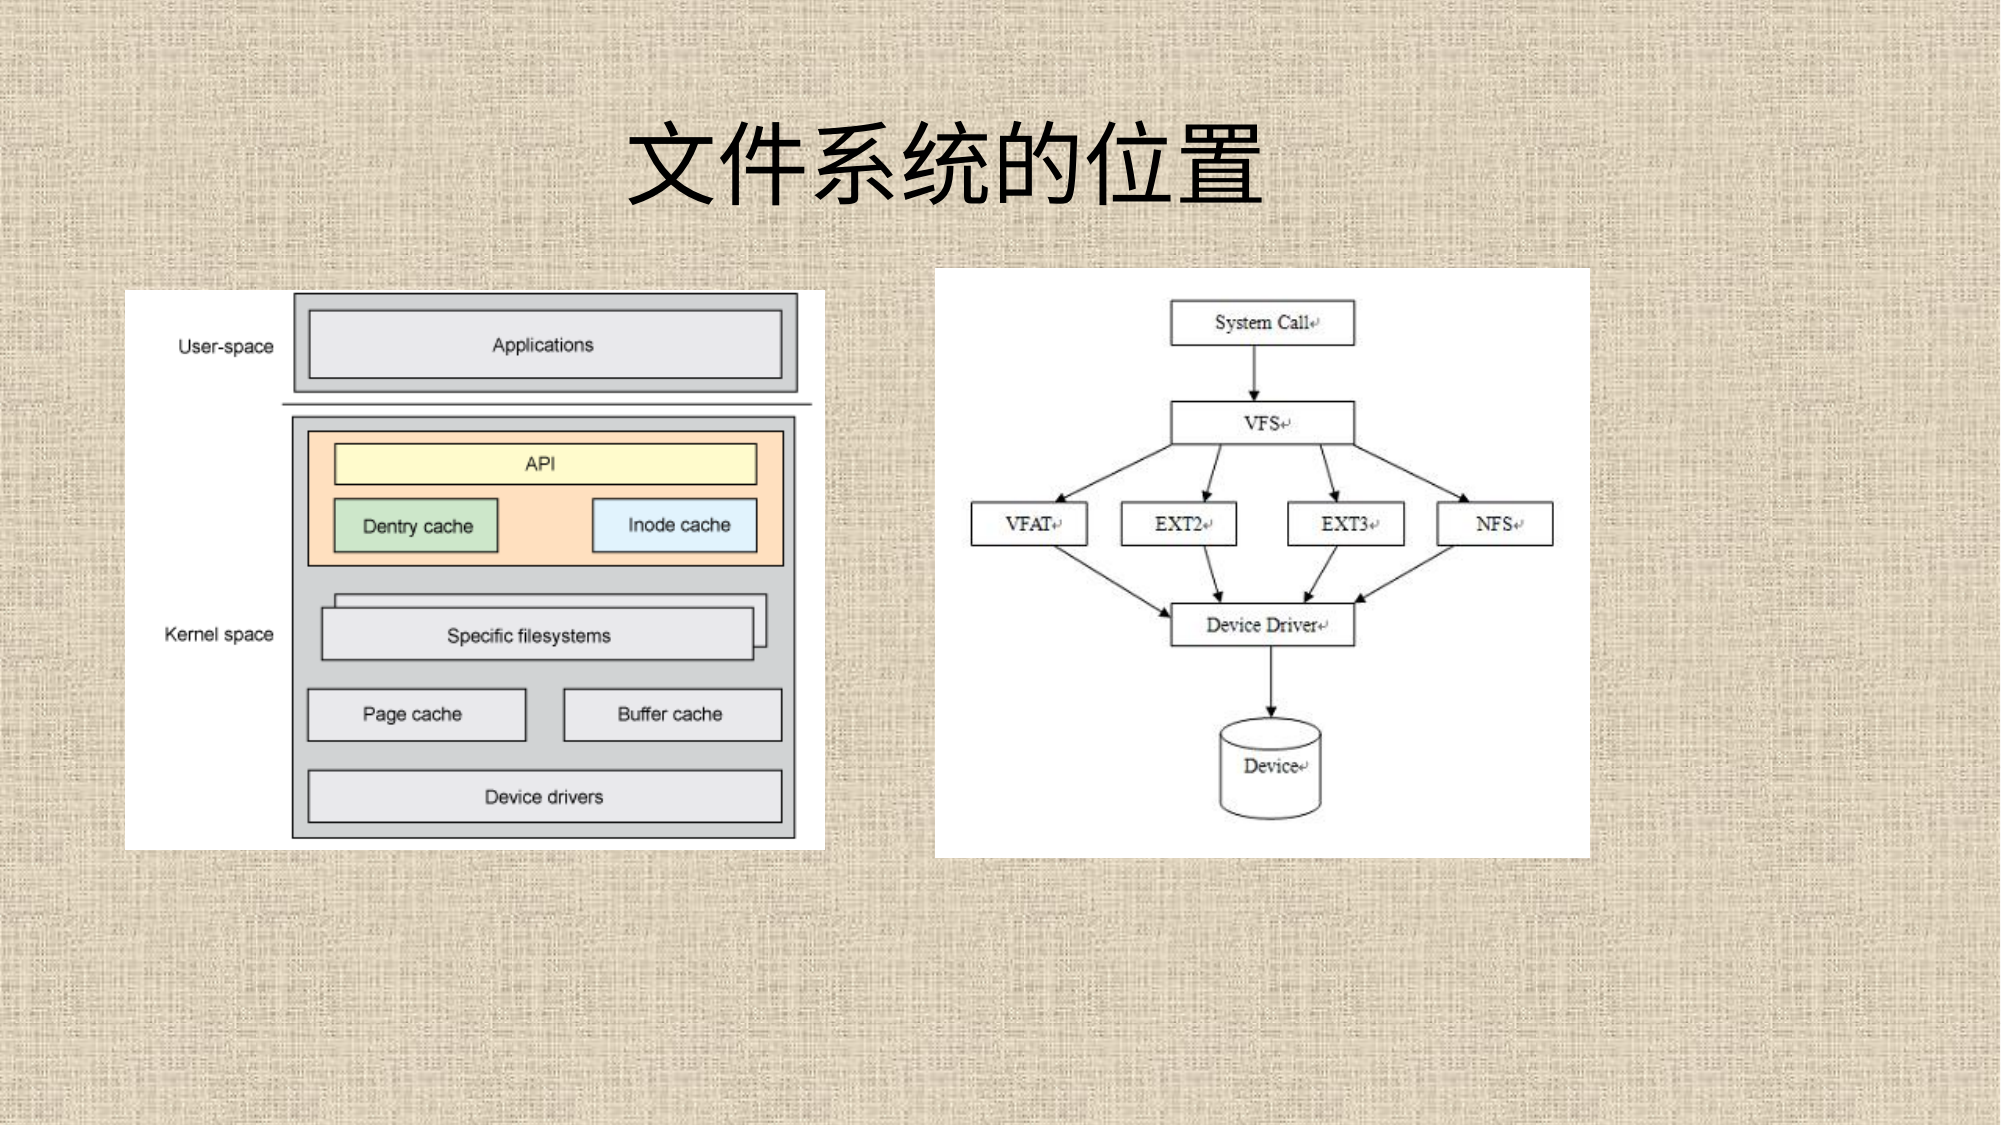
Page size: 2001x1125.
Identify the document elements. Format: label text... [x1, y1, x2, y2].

title 文件系统的位置 [137, 59, 1863, 278]
picture [0, 0, 2001, 1125]
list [935, 268, 1590, 858]
